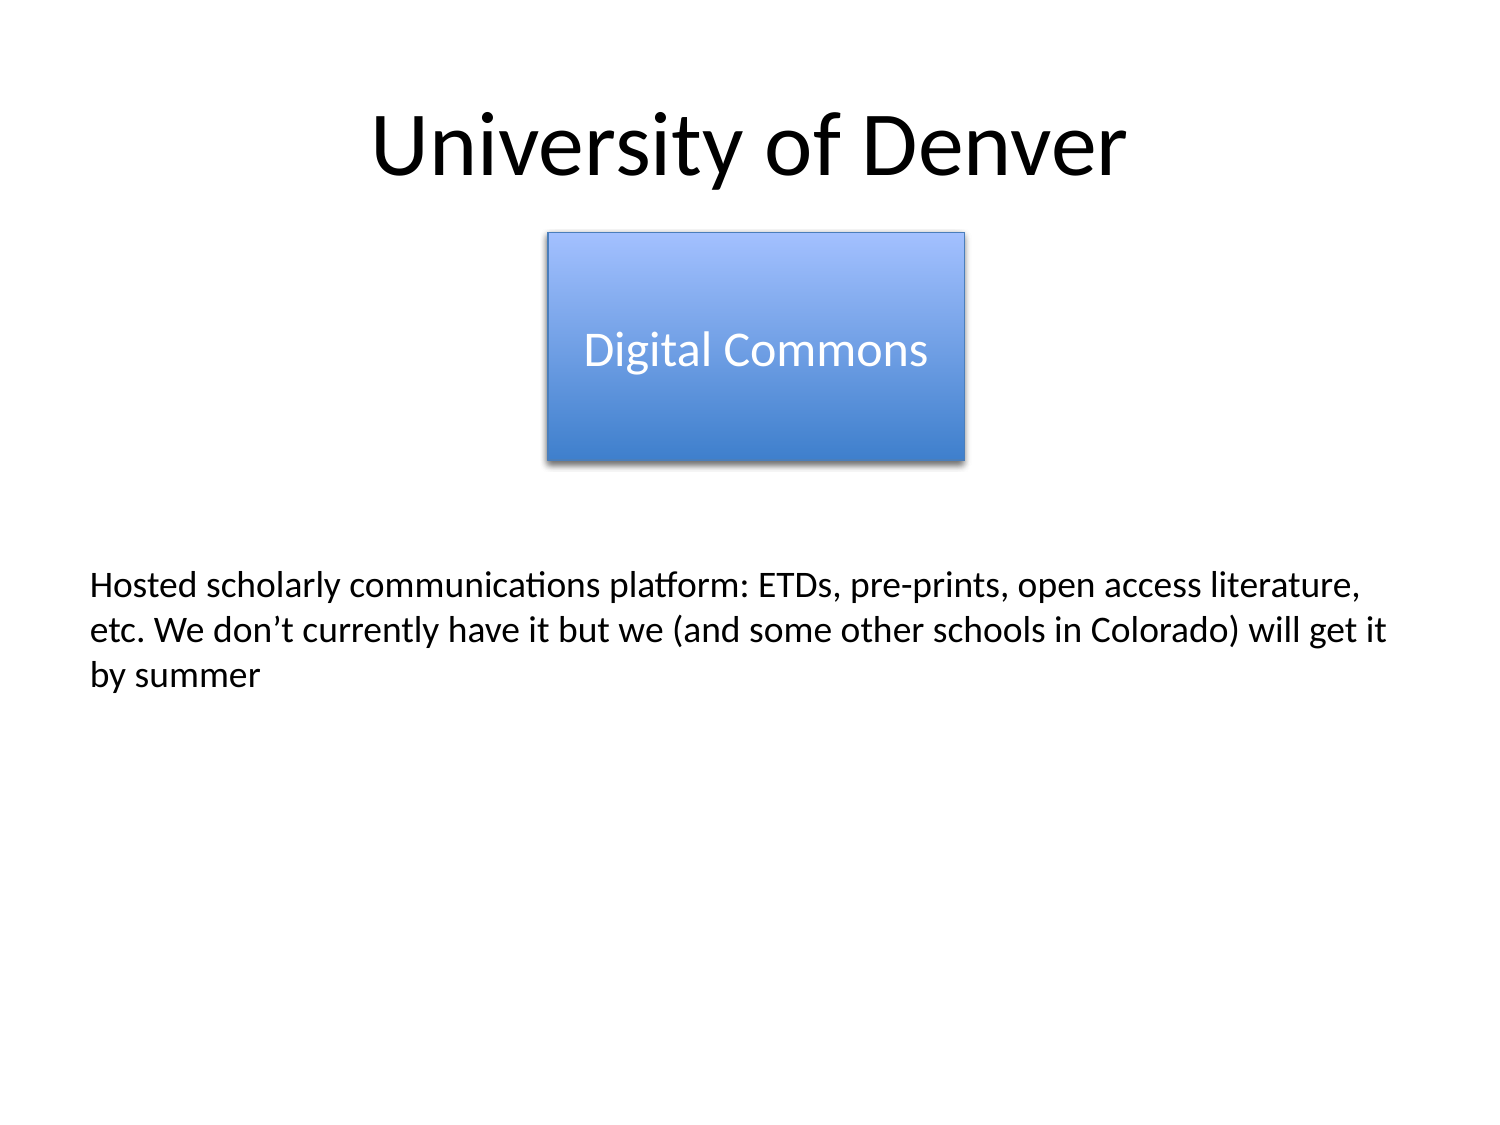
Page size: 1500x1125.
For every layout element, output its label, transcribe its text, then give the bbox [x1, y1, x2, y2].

text_box Hosted scholarly communications platform: ETDs, pre-prints, open access literature, etc. We don’t currently have it but we (and some other schools in Colorado) will get it by summer [74, 552, 1425, 703]
text_box Digital Commons [547, 232, 965, 461]
title University of Denver [75, 45, 1425, 233]
